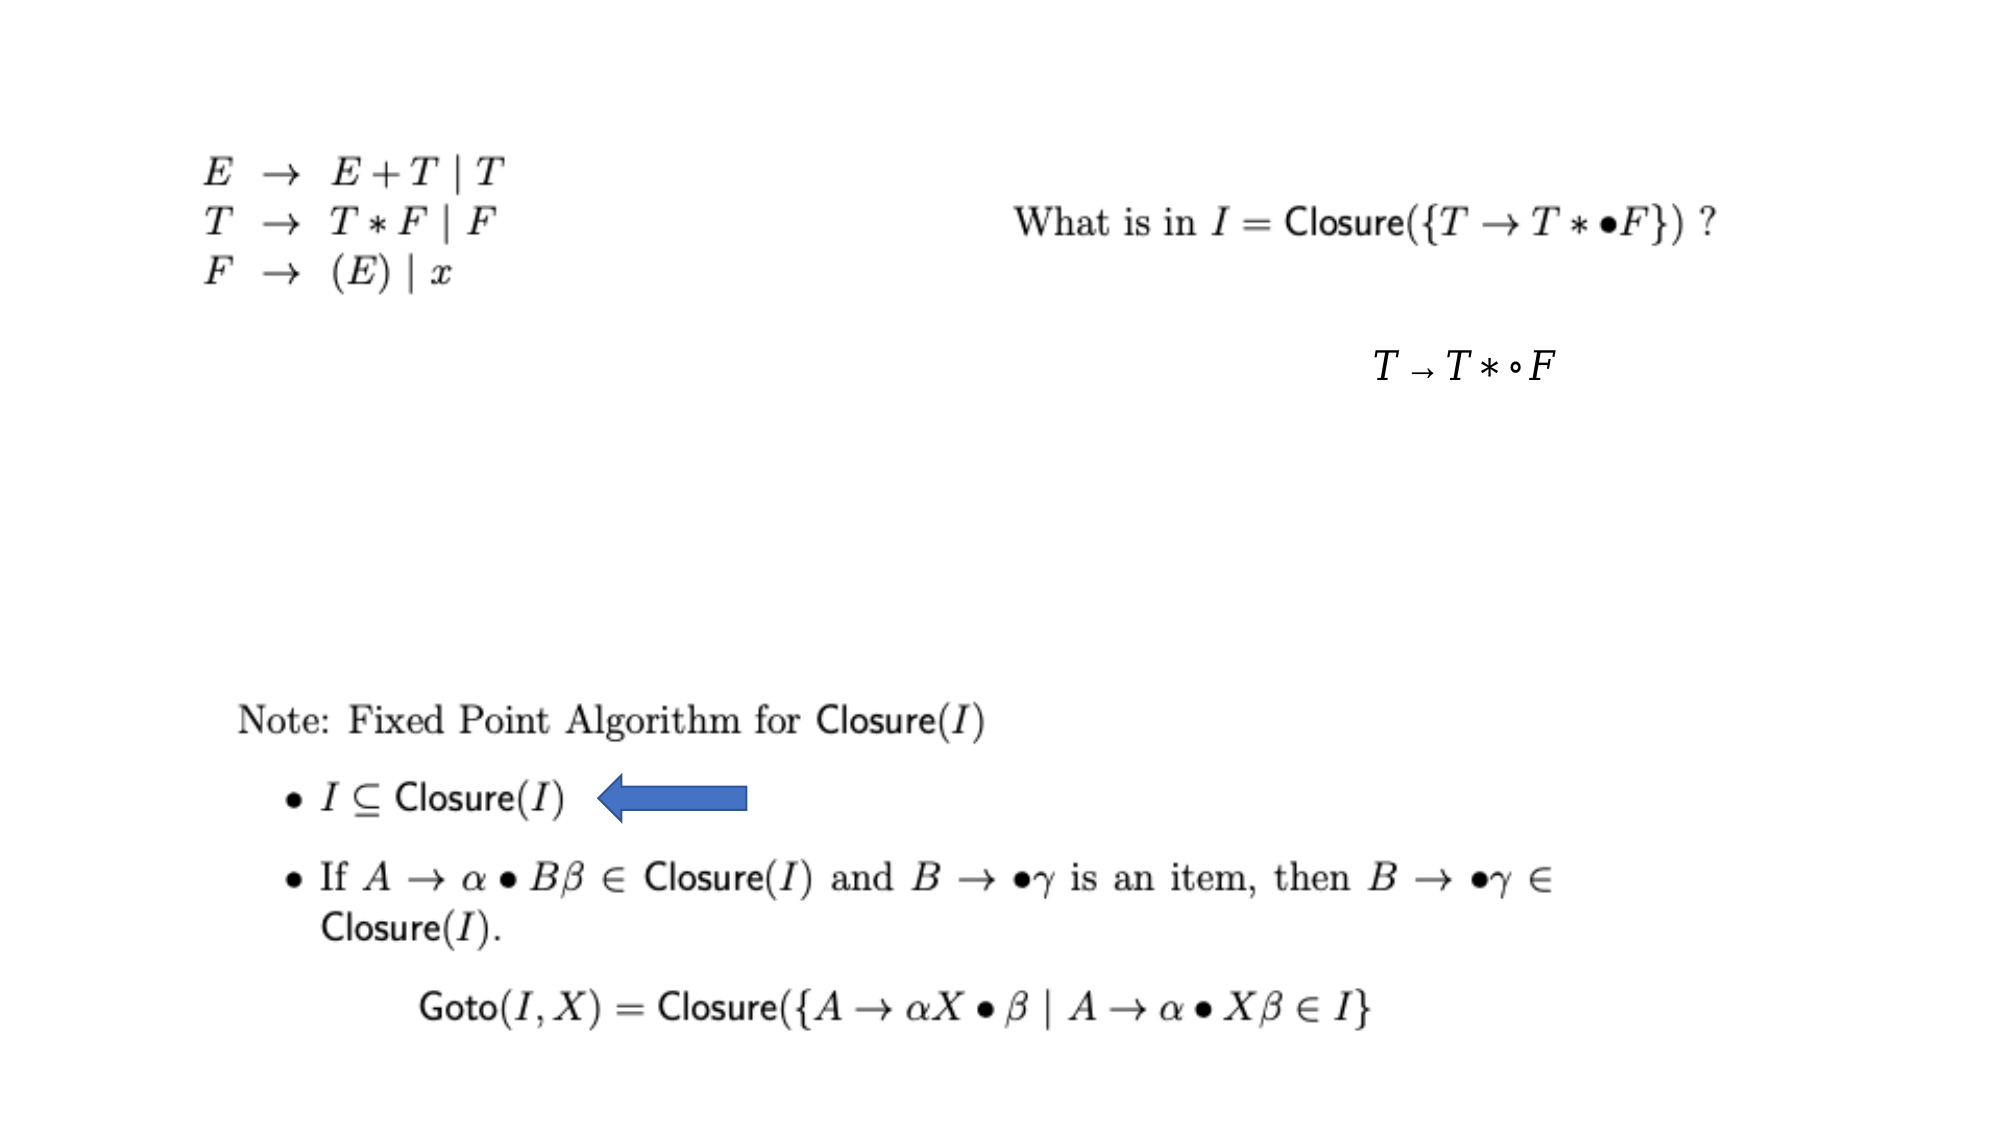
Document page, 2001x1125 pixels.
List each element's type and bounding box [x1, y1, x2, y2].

picture [999, 183, 1744, 261]
picture [215, 673, 1612, 1077]
picture [173, 140, 578, 305]
